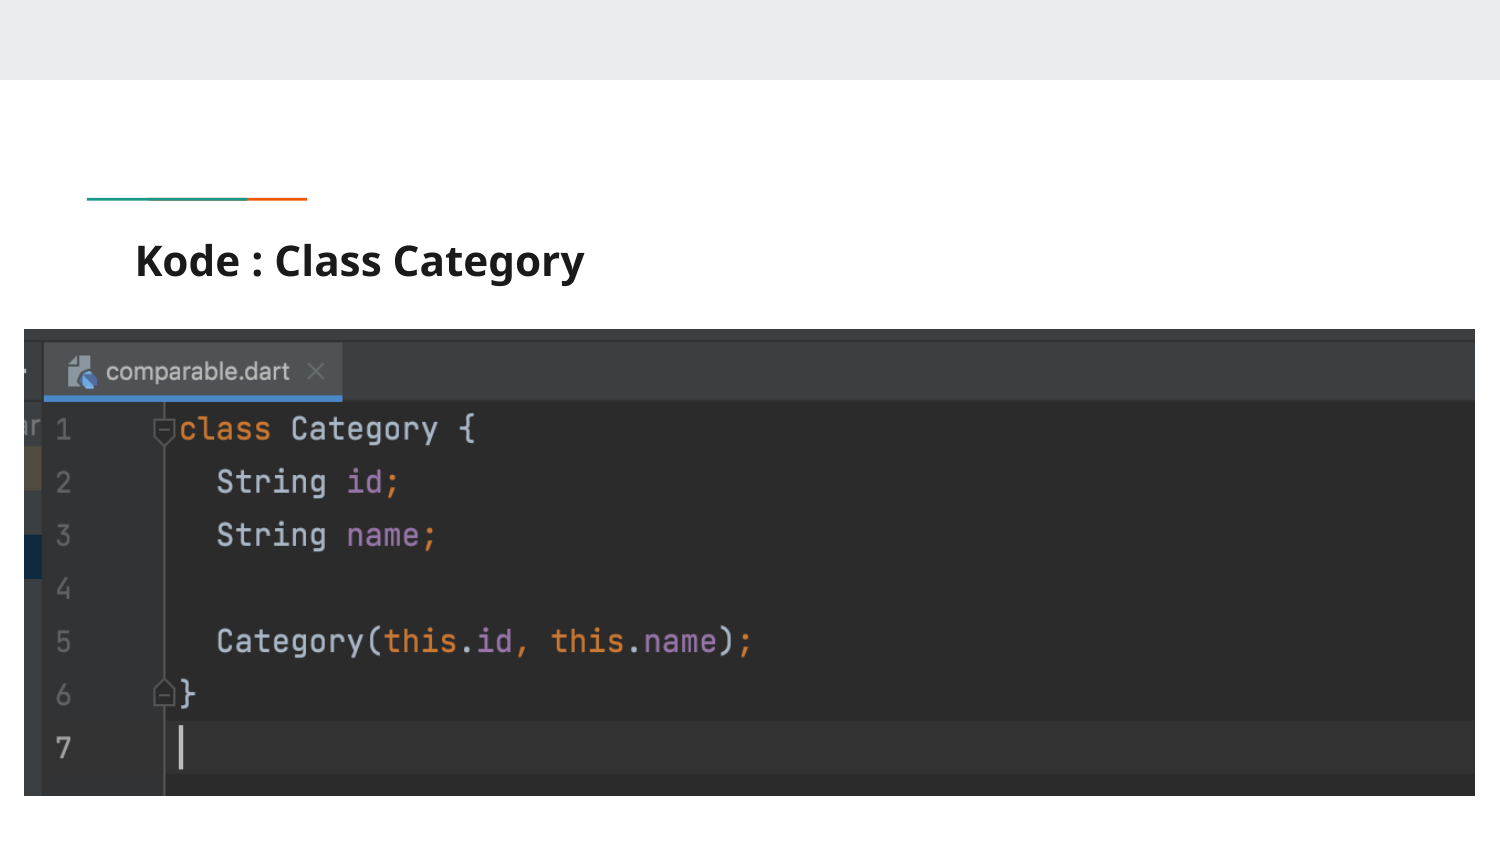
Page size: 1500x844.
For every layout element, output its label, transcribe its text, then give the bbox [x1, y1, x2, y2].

picture [24, 328, 1476, 796]
title Kode : Class Category [119, 216, 1381, 305]
